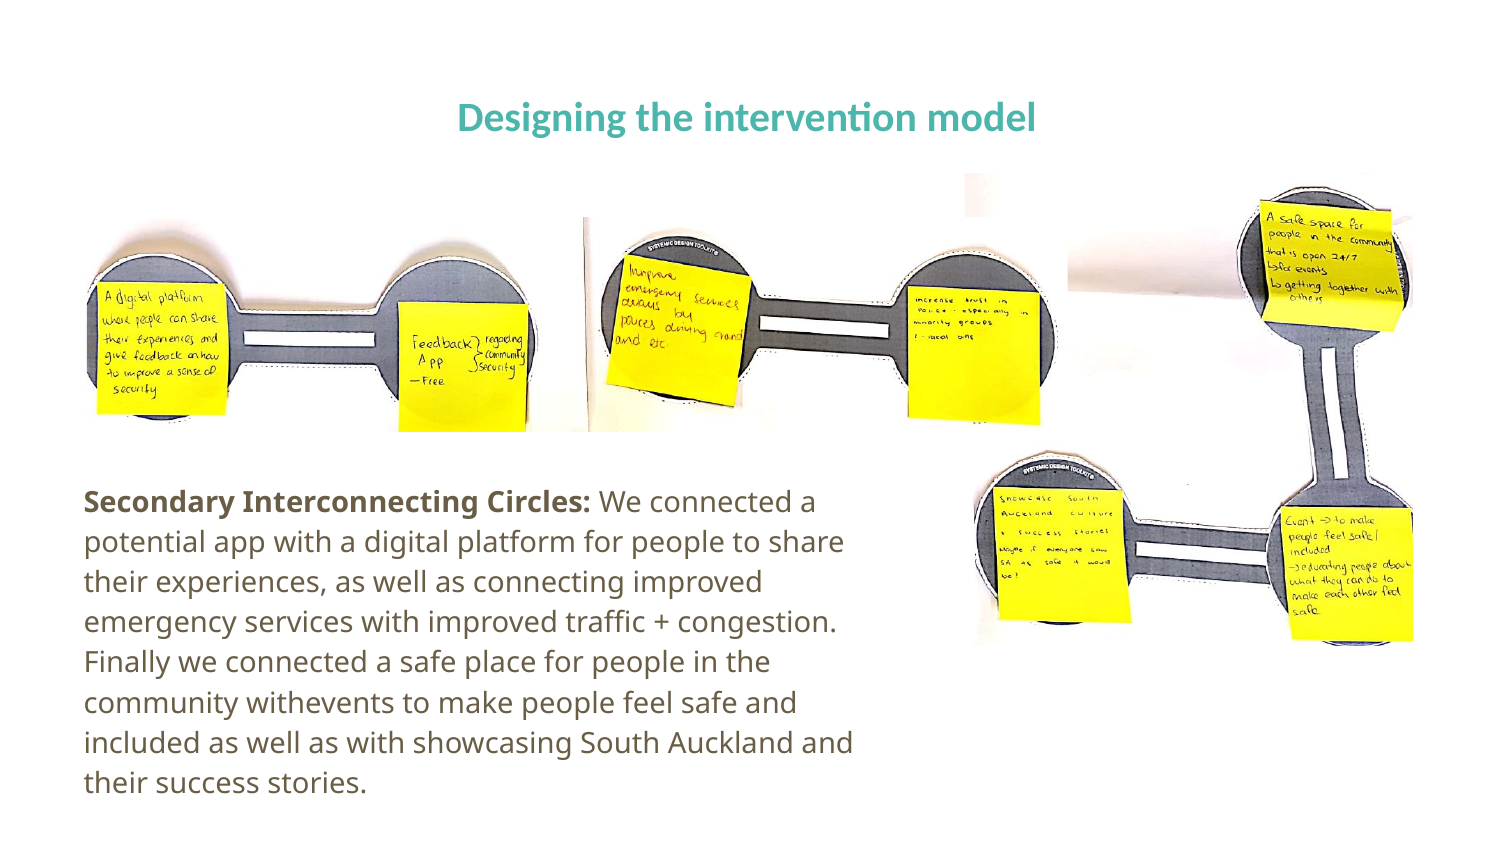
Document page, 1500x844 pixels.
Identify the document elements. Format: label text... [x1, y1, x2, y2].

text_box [86, 173, 1414, 646]
title Designing the intervention model [442, 75, 1058, 171]
text_box Secondary Interconnecting Circles: We connected a potential app with a digital platform for people to share their experiences, as well as connecting improved emergency services with improved traffic + congestion. Finally we connected a safe place for people in the community withevents to make people feel safe and included as well as with showcasing South Auckland and their success stories. [68, 462, 916, 815]
